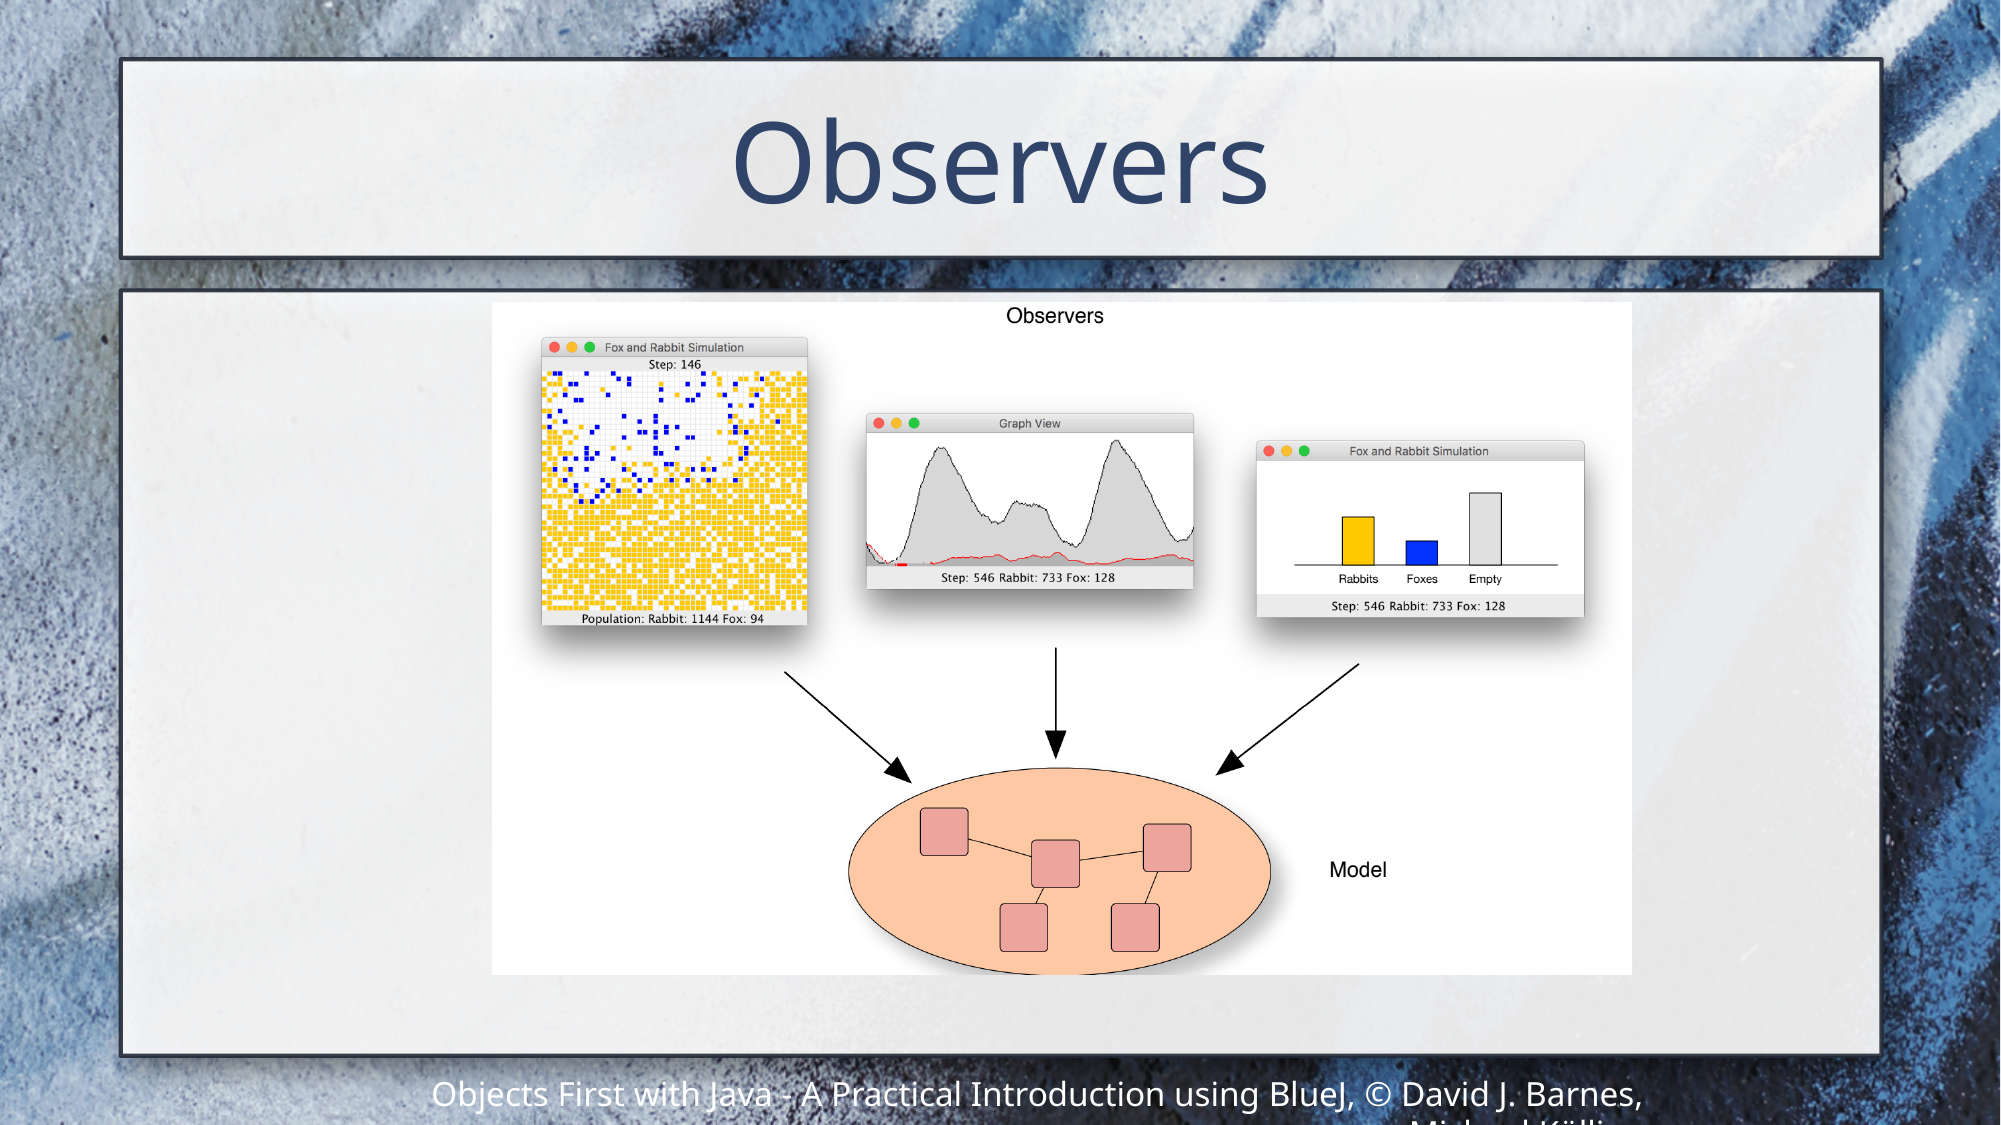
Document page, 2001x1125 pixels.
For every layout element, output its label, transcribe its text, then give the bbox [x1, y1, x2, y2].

title Observers [118, 63, 1885, 254]
picture [0, 0, 2001, 1125]
